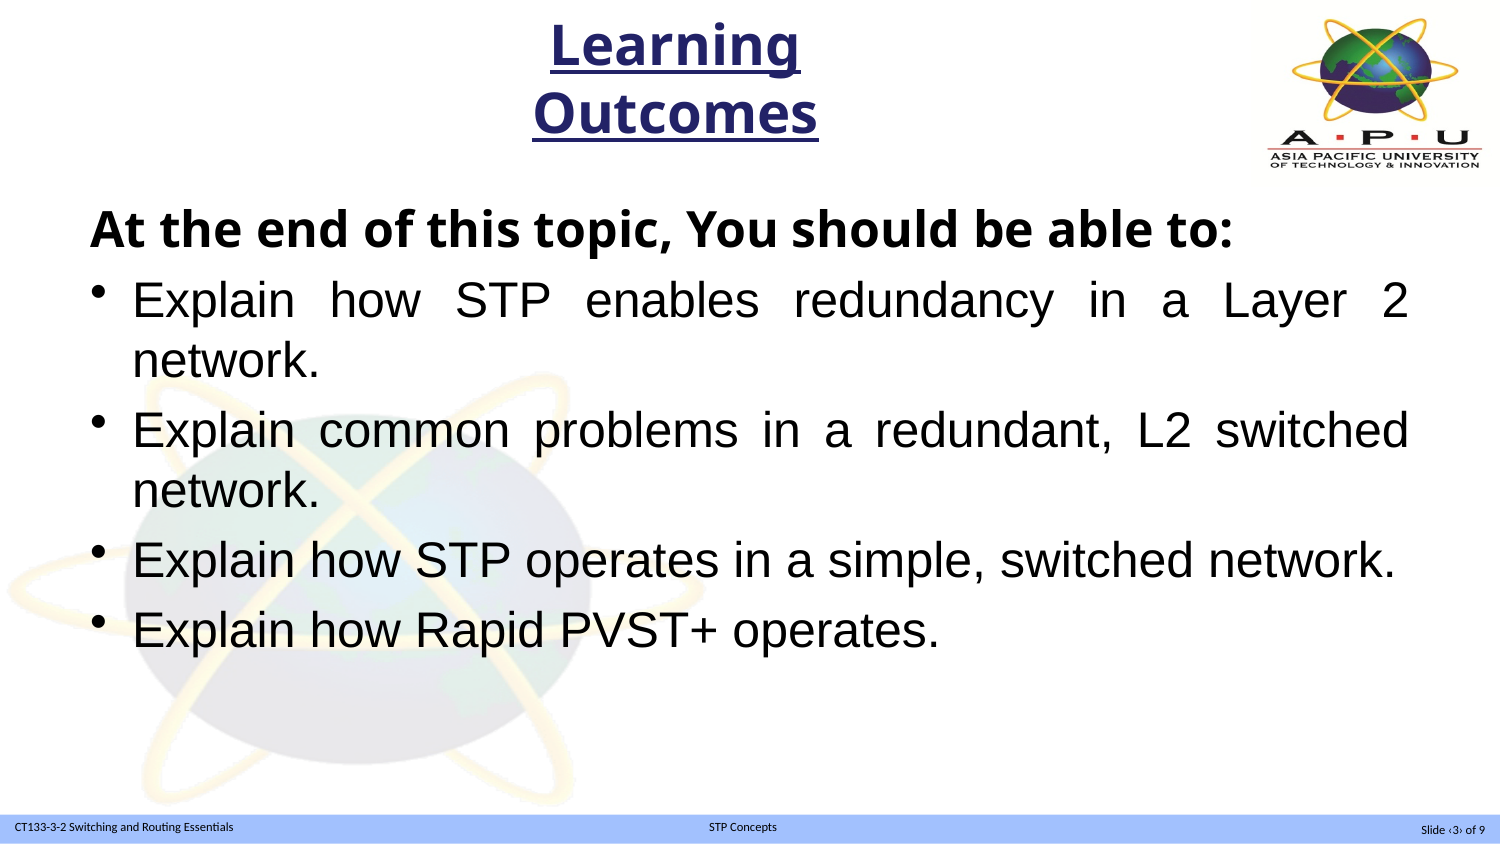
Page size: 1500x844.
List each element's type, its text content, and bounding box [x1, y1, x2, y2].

list At the end of this topic, You should be able to: Explain how STP enables redundancy in a Layer 2 network. Explain common problems in a redundant, L2 switched network. Explain how STP operates in a simple, switched network. Explain how Rapid PVST+ operates. [75, 190, 1425, 747]
footer Slide ‹3› of 9 [1024, 814, 1500, 844]
title Learning Outcomes [391, 0, 961, 156]
picture [1251, 0, 1500, 187]
